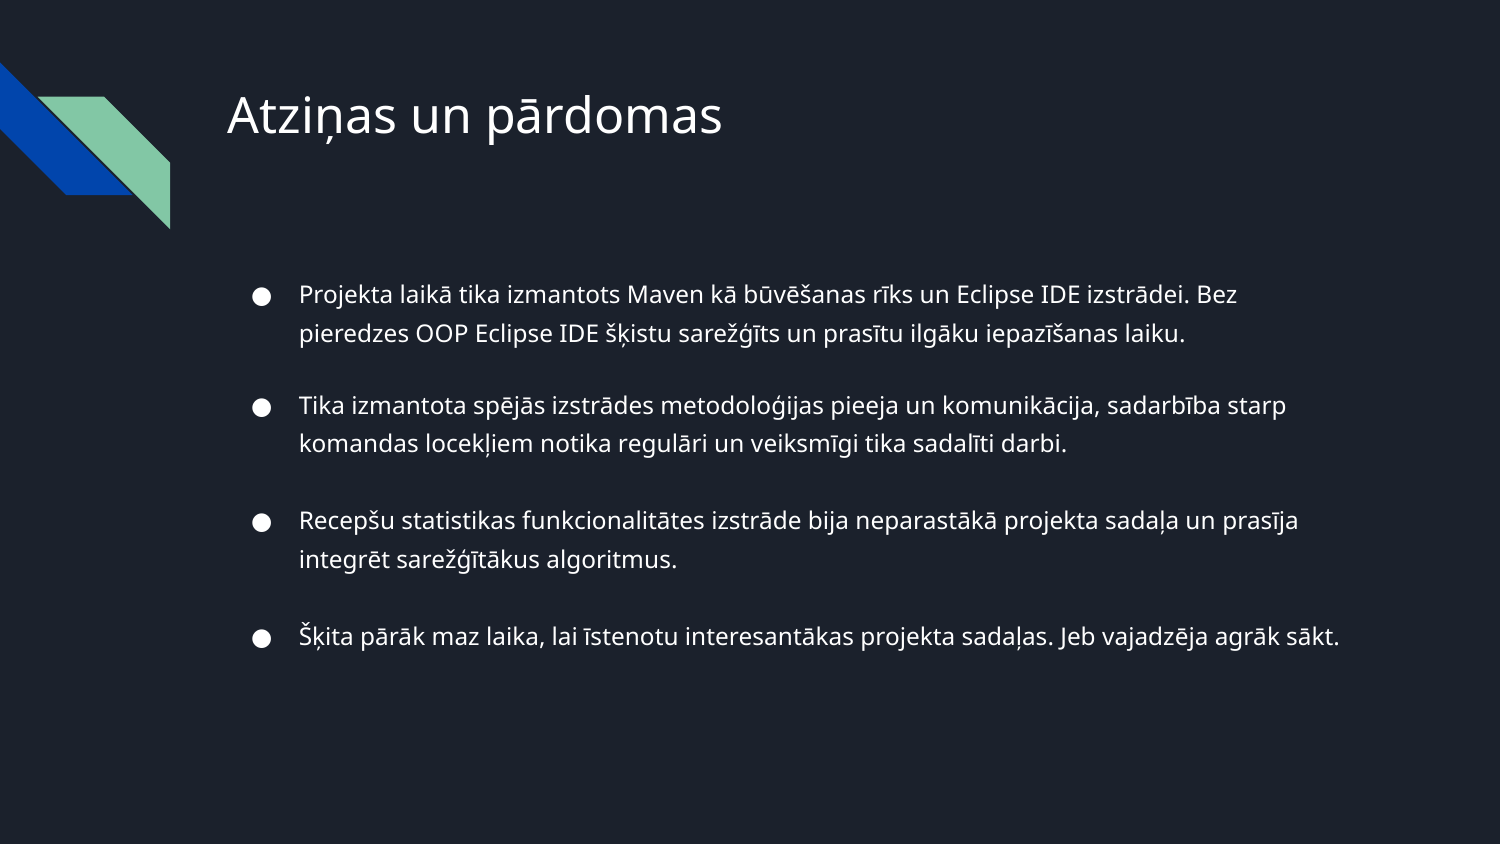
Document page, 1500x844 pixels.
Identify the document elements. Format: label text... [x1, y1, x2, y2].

title Atziņas un pārdomas [212, 64, 1368, 215]
list Projekta laikā tika izmantots Maven kā būvēšanas rīks un Eclipse IDE izstrādei. Bez pieredzes OOP Eclipse IDE šķistu sarežģīts un prasītu ilgāku iepazīšanas laiku. Tika izmantota spējās izstrādes metodoloģijas pieeja un komunikācija, sadarbība starp komandas locekļiem notika regulāri un veiksmīgi tika sadalīti darbi. Recepšu statistikas funkcionalitātes izstrāde bija neparastākā projekta sadaļa un prasīja integrēt sarežģītākus algoritmus. Šķita pārāk maz laika, lai īstenotu interesantākas projekta sadaļas. Jeb vajadzēja agrāk sākt. [212, 257, 1368, 735]
